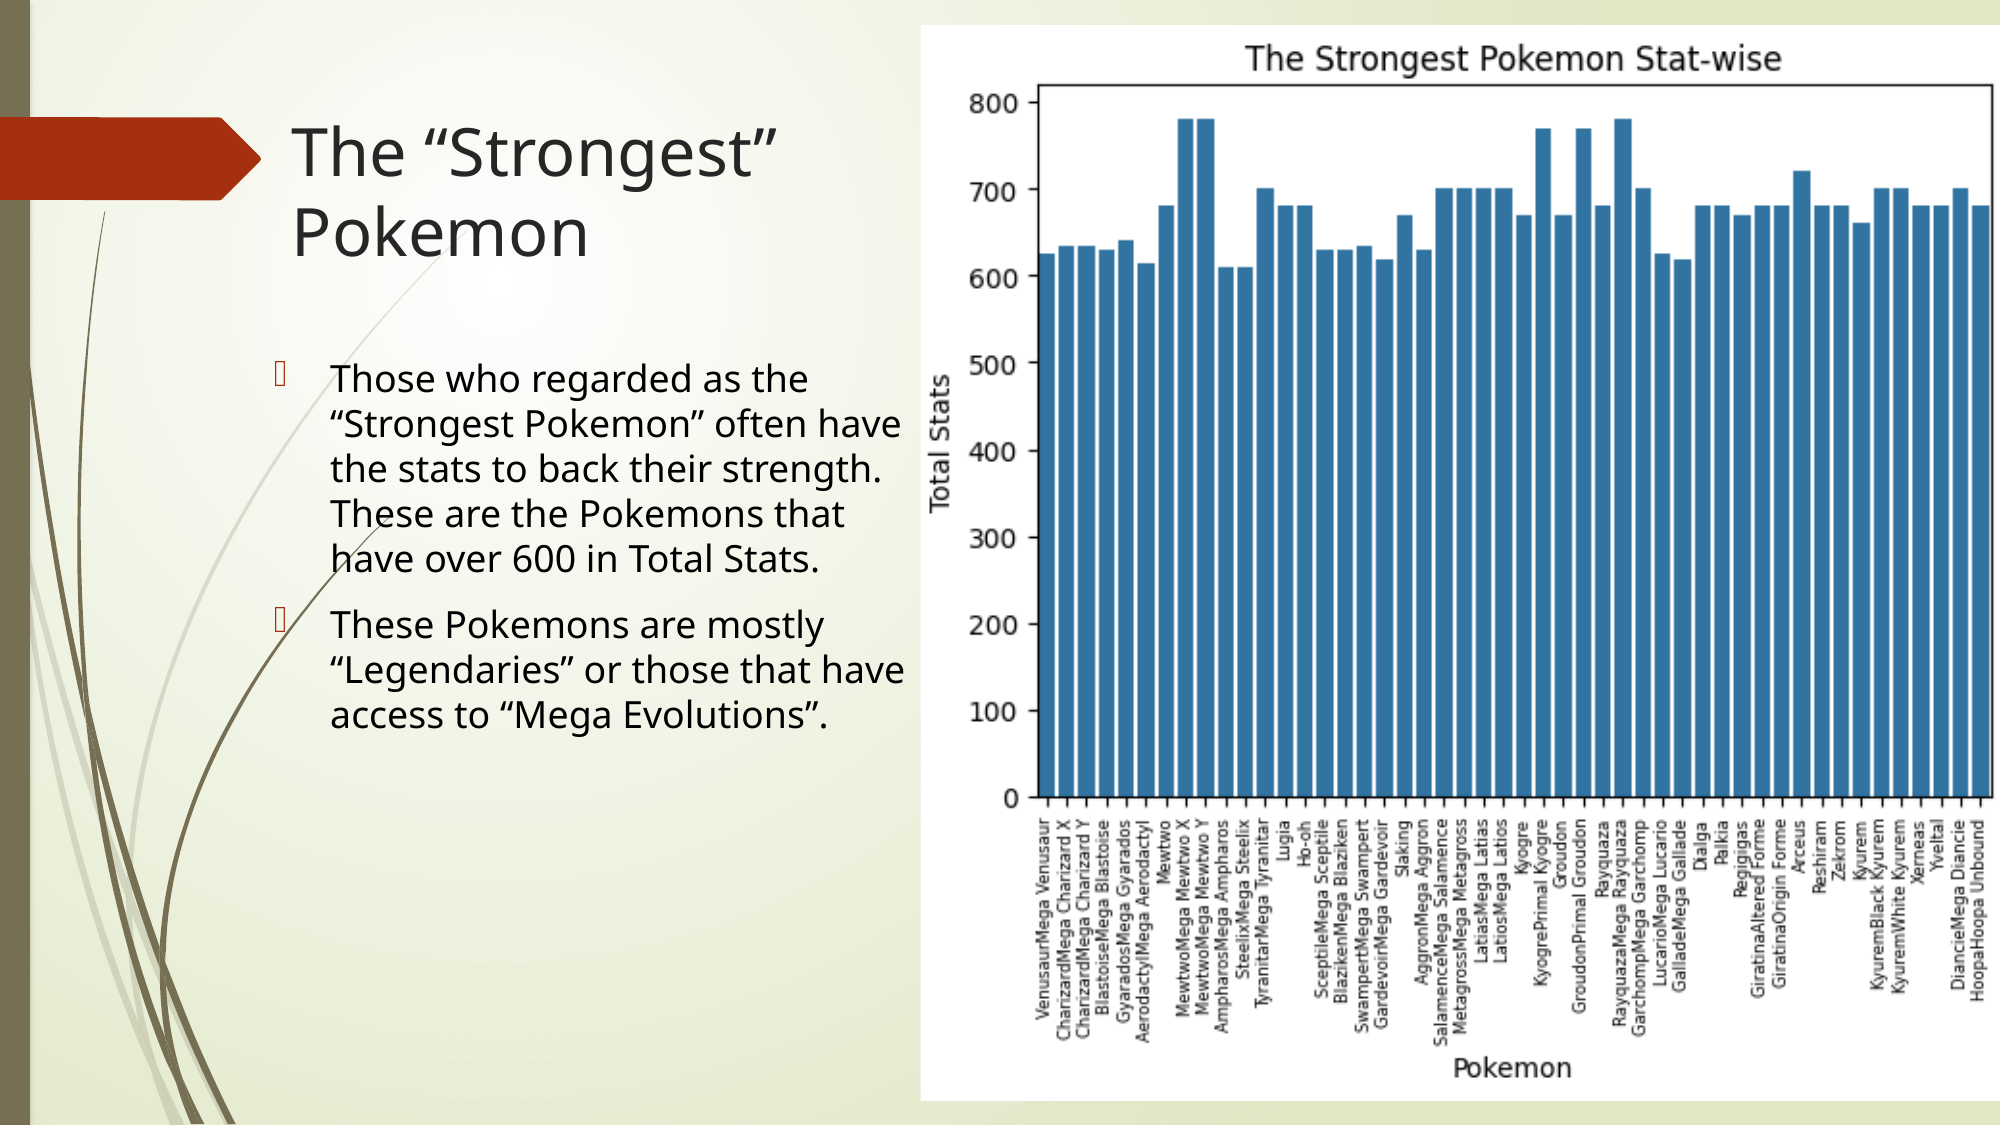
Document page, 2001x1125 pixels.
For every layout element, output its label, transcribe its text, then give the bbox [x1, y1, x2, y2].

picture [920, 25, 2000, 1101]
list Those who regarded as the “Strongest Pokemon” often have the stats to back their strength. These are the Pokemons that have over 600 in Total Stats. These Pokemons are mostly “Legendaries” or those that have access to “Mega Evolutions”. [259, 347, 915, 968]
title The “Strongest” Pokemon [276, 102, 915, 313]
